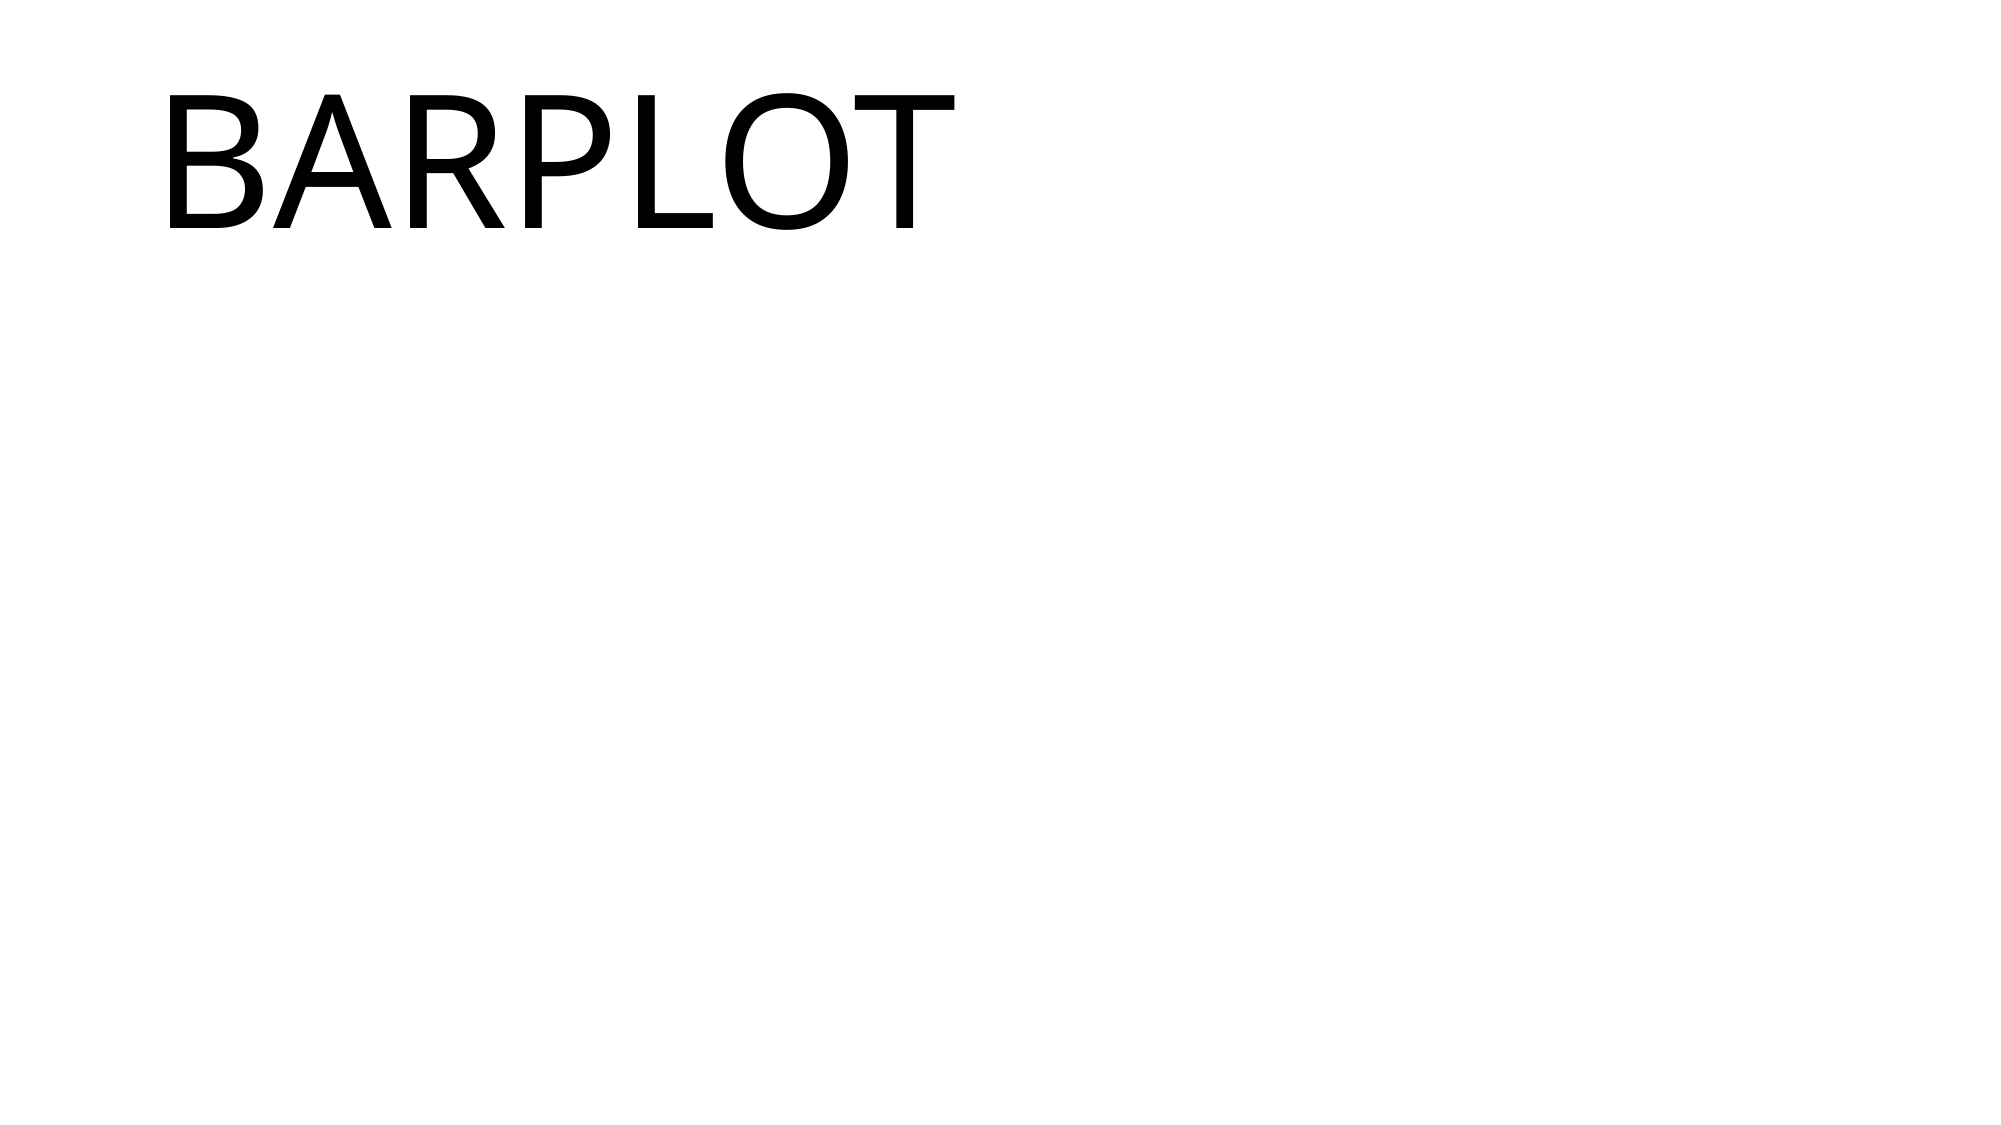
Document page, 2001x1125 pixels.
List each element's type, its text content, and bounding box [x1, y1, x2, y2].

title BARPLOT [137, 59, 1863, 278]
